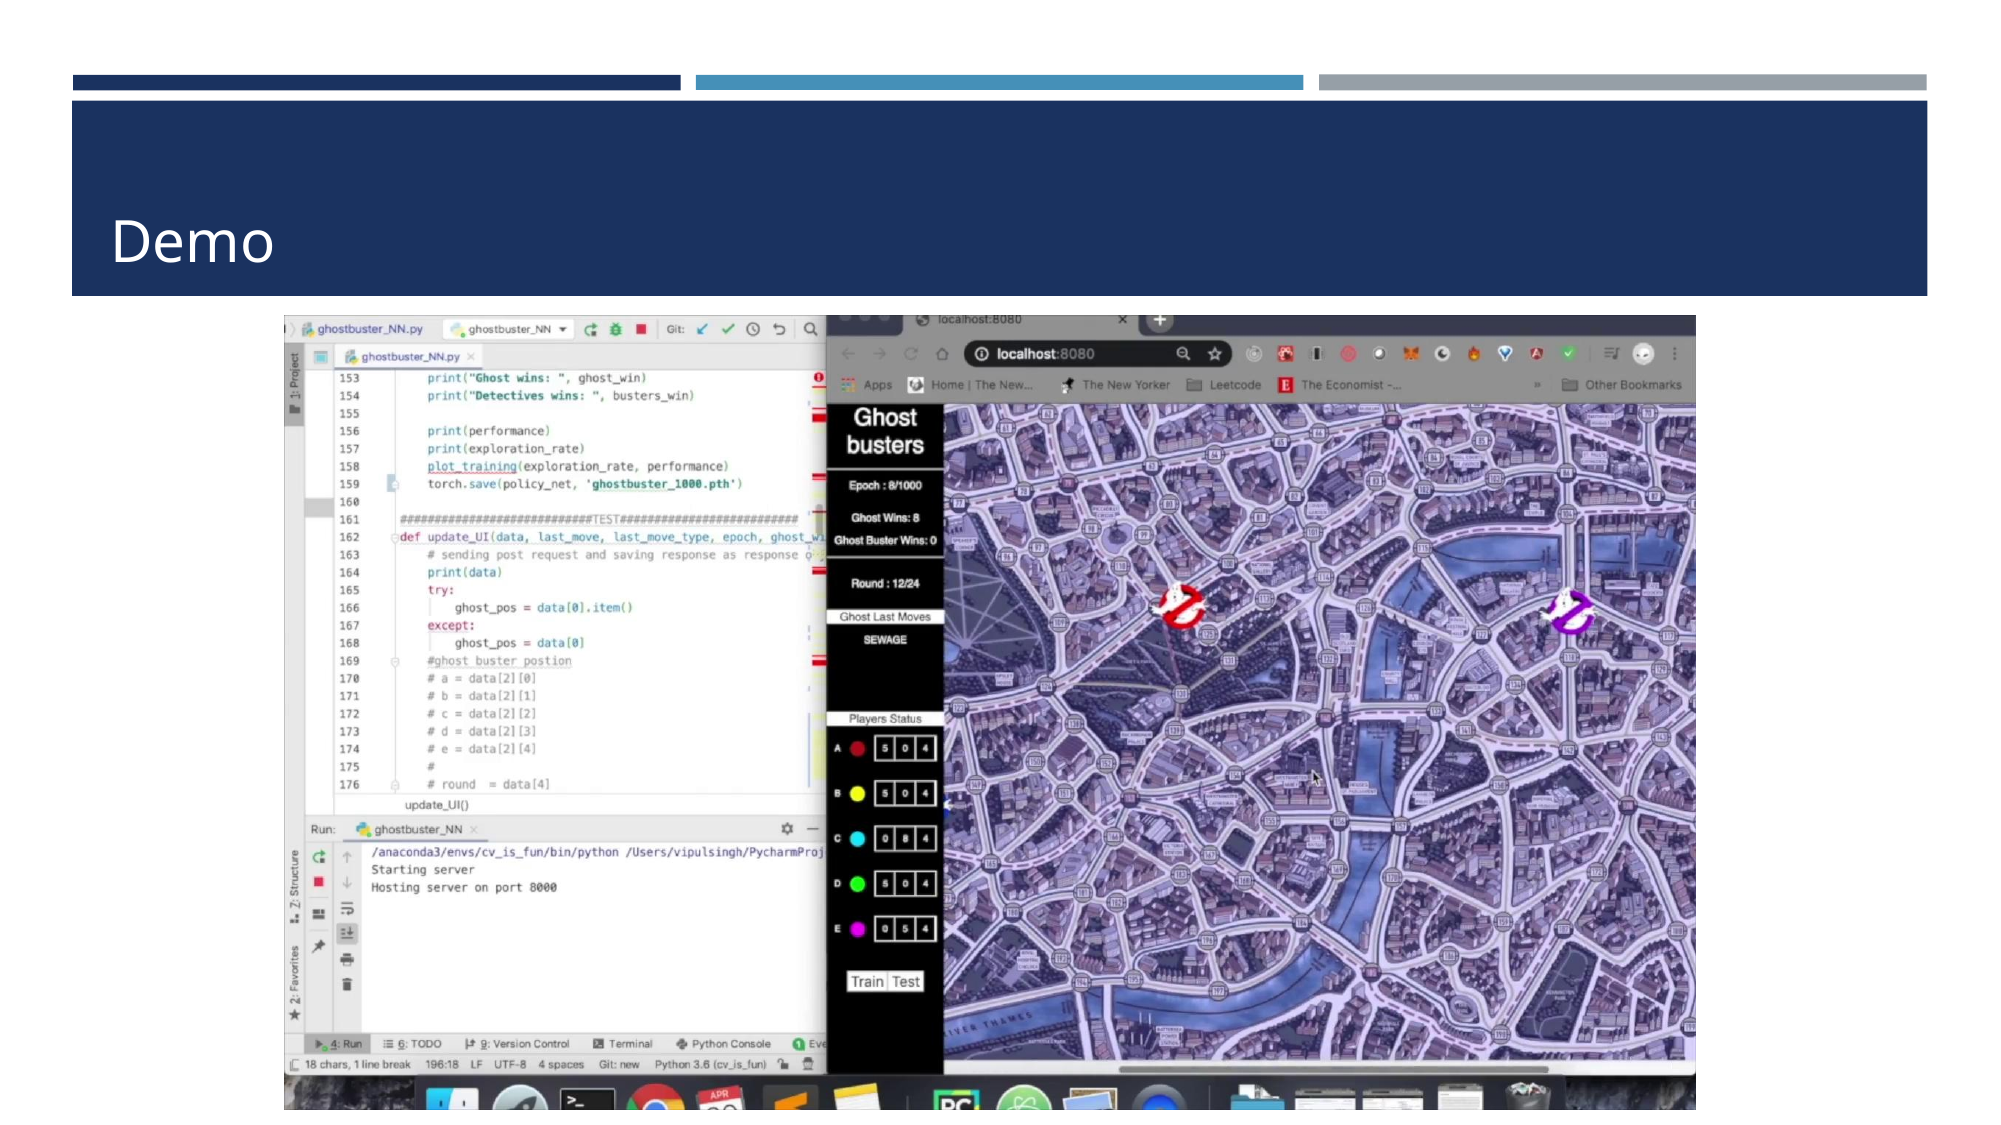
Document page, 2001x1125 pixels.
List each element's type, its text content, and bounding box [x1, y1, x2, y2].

title Demo [95, 115, 1905, 282]
picture [284, 315, 1696, 1110]
